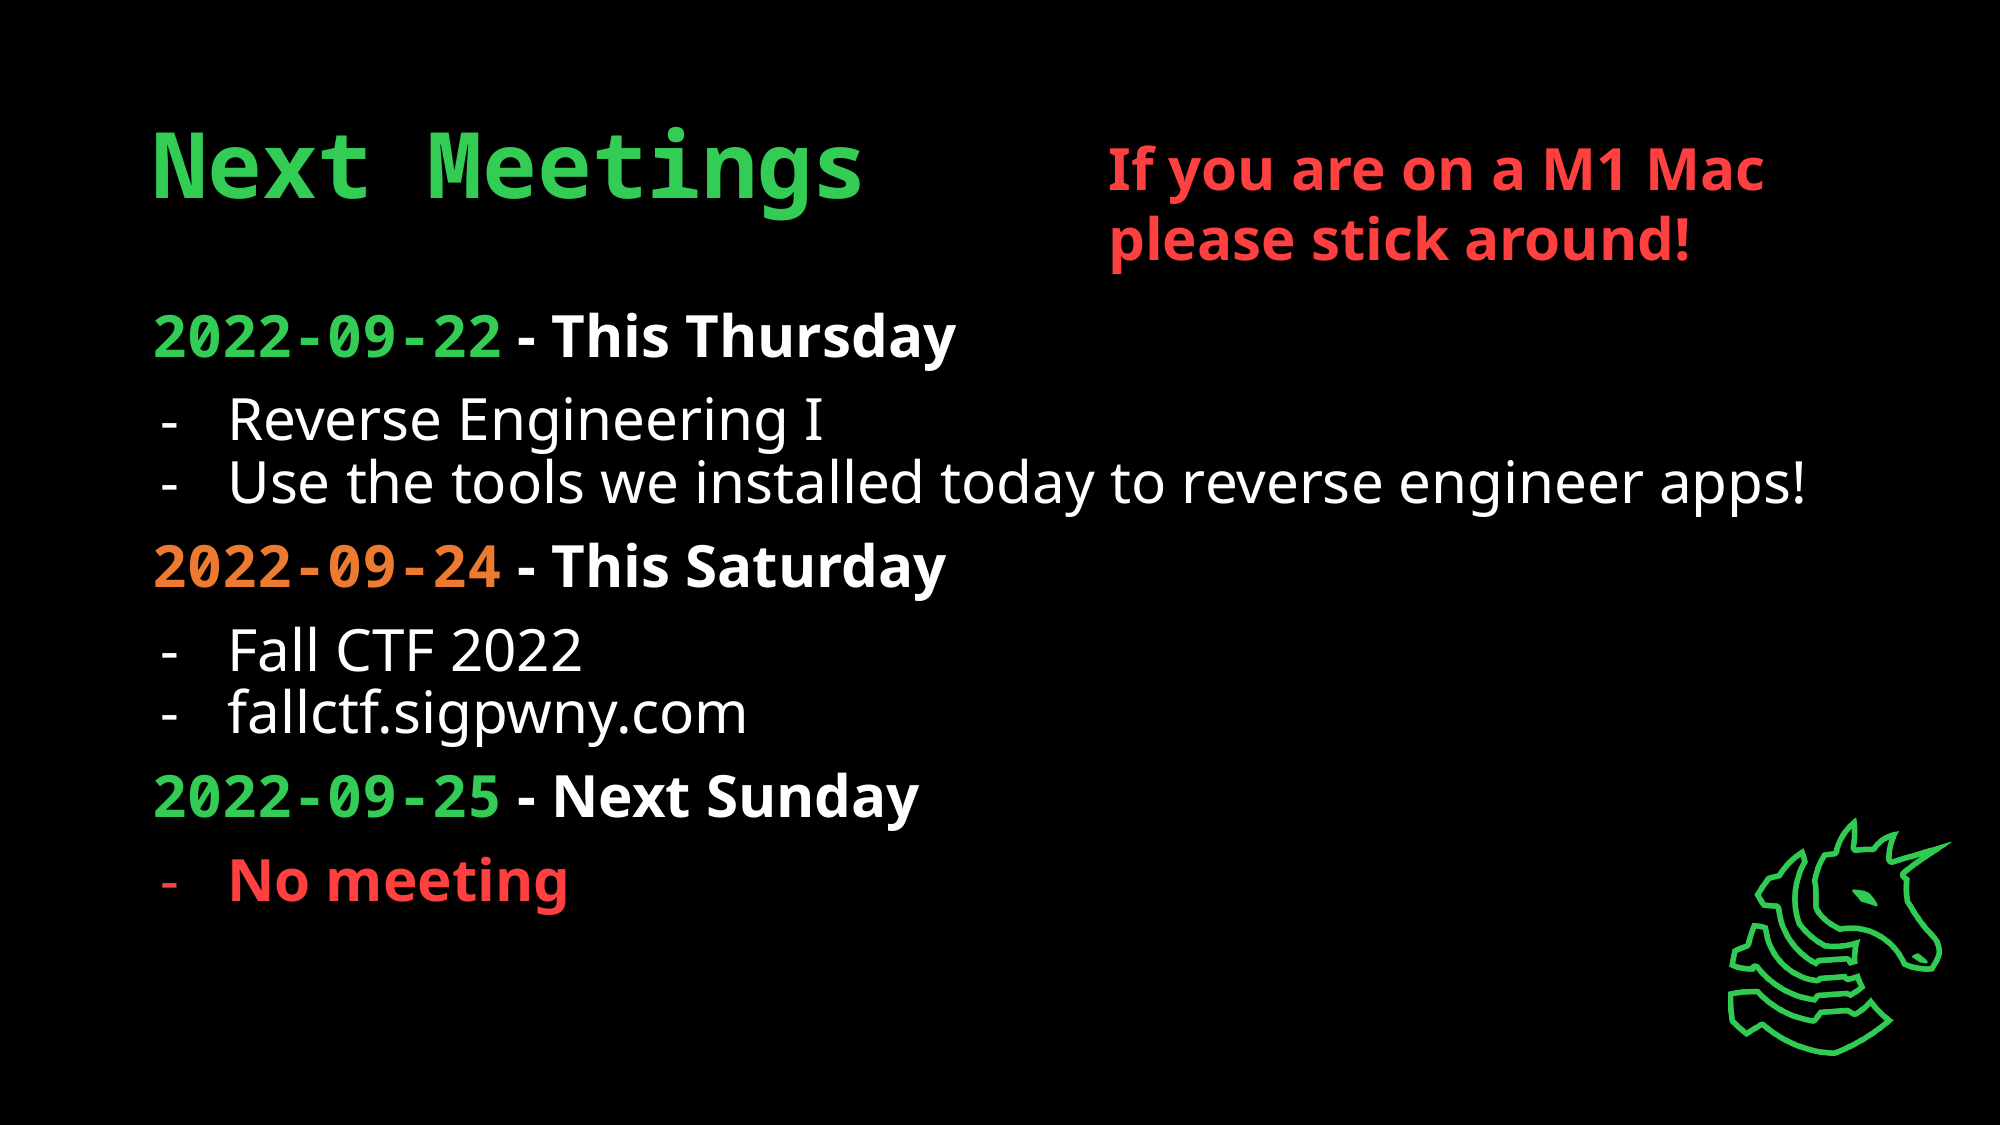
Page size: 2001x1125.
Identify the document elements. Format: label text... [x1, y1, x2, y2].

text_box If you are on a M1 Mac please stick around! [1093, 116, 1919, 287]
picture [1728, 817, 1953, 1056]
title Next Meetings [137, 59, 1863, 278]
list 2022-09-22 - This Thursday Reverse Engineering I Use the tools we installed today to reverse engineer apps! 2022-09-24 - This Saturday Fall CTF 2022 fallctf.sigpwny.com 2022-09-25 - Next Sunday No meeting [137, 299, 1863, 1014]
